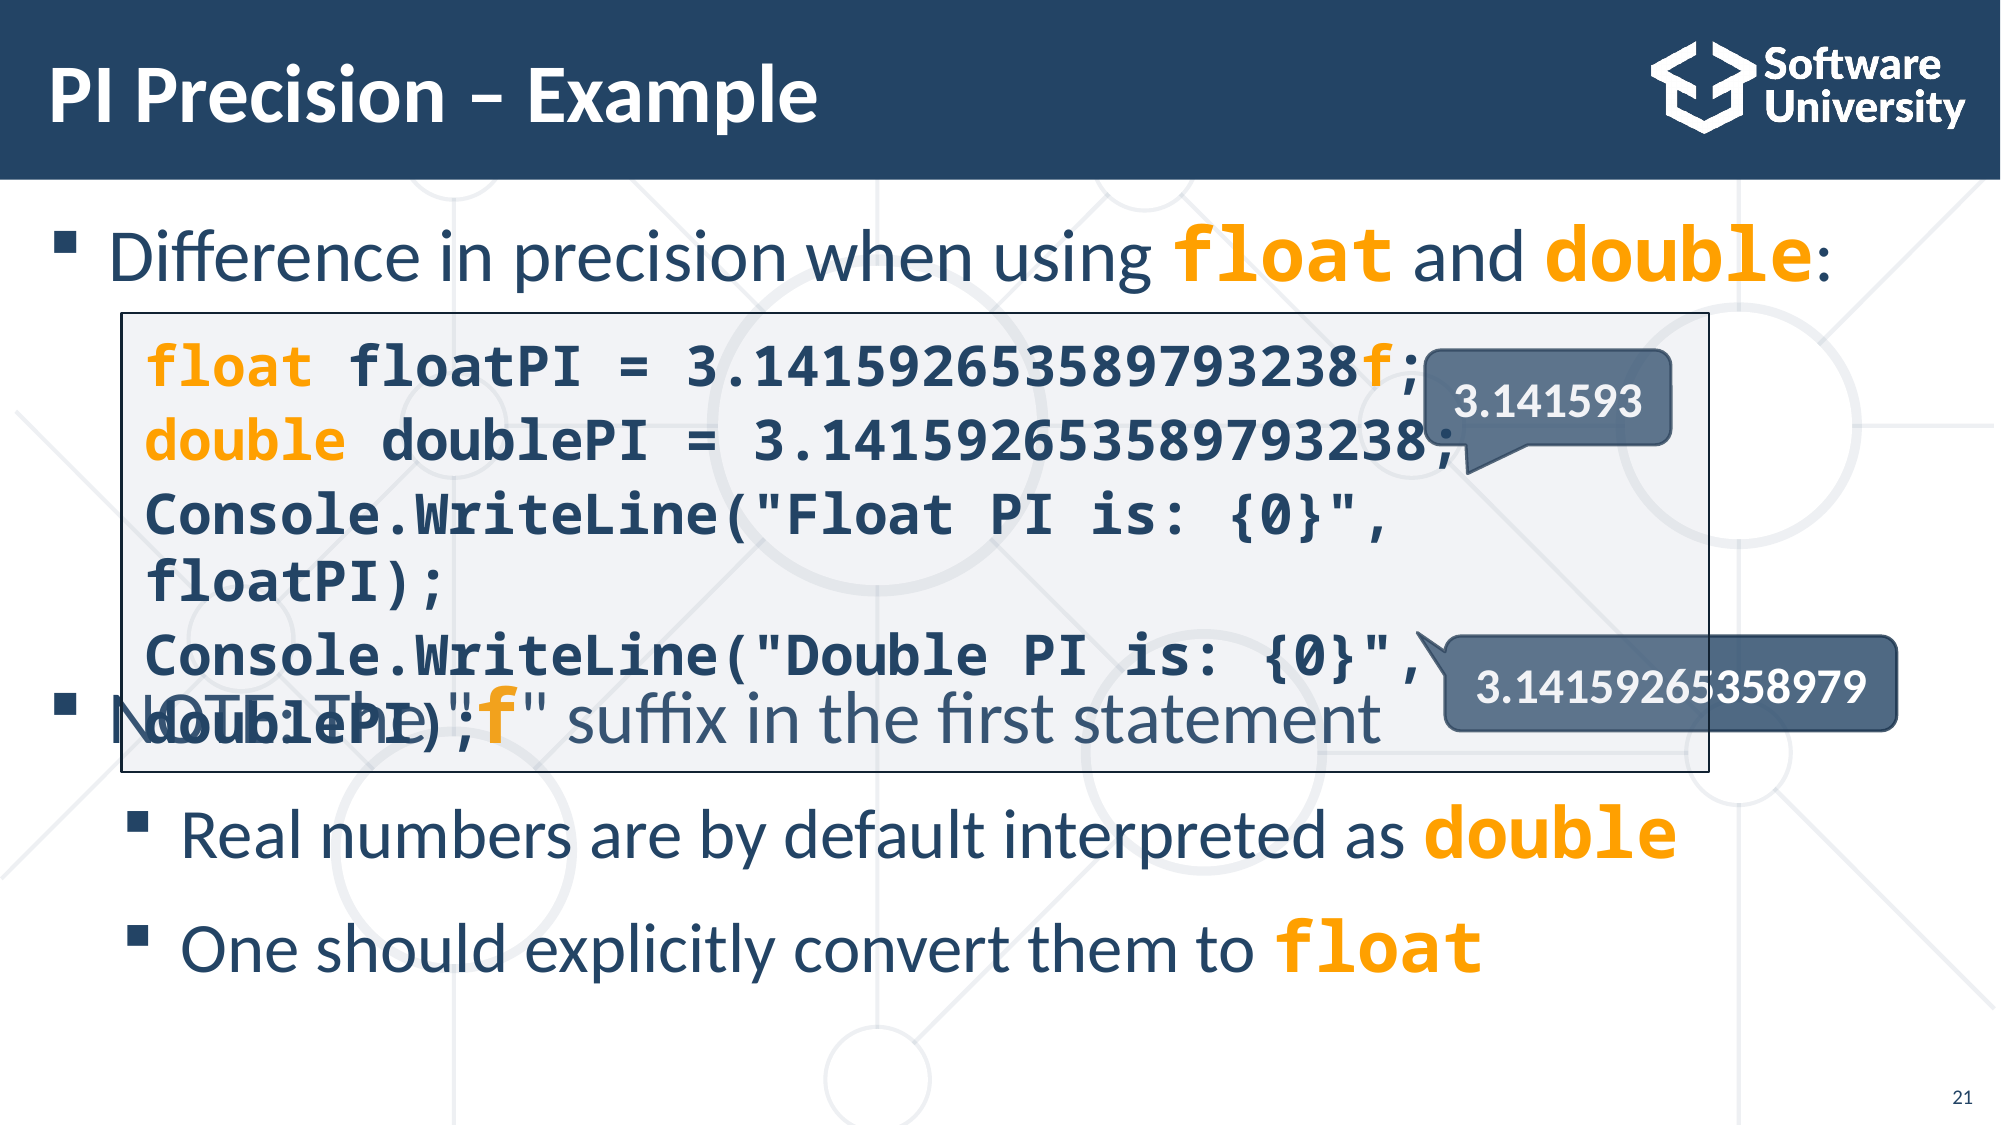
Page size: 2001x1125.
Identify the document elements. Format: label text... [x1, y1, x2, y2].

text_box float floatPI = 3.141592653589793238f; double doublePI = 3.141592653589793238; Console.WriteLine("Float PI is: {0}", floatPI); Console.WriteLine("Double PI is: {0}", doublePI); [121, 312, 1709, 772]
title PI Precision – Example [31, 16, 1625, 162]
slide_number 21 [1927, 1067, 1989, 1117]
picture [1651, 41, 1966, 134]
text_box 3.14159265358979 [1709, 633, 1899, 734]
list Difference in precision when using float and double: NOTE: The "f" suffix in the first statement Real numbers are by default interpreted as double One should explicitly convert them to float [31, 196, 1970, 1104]
